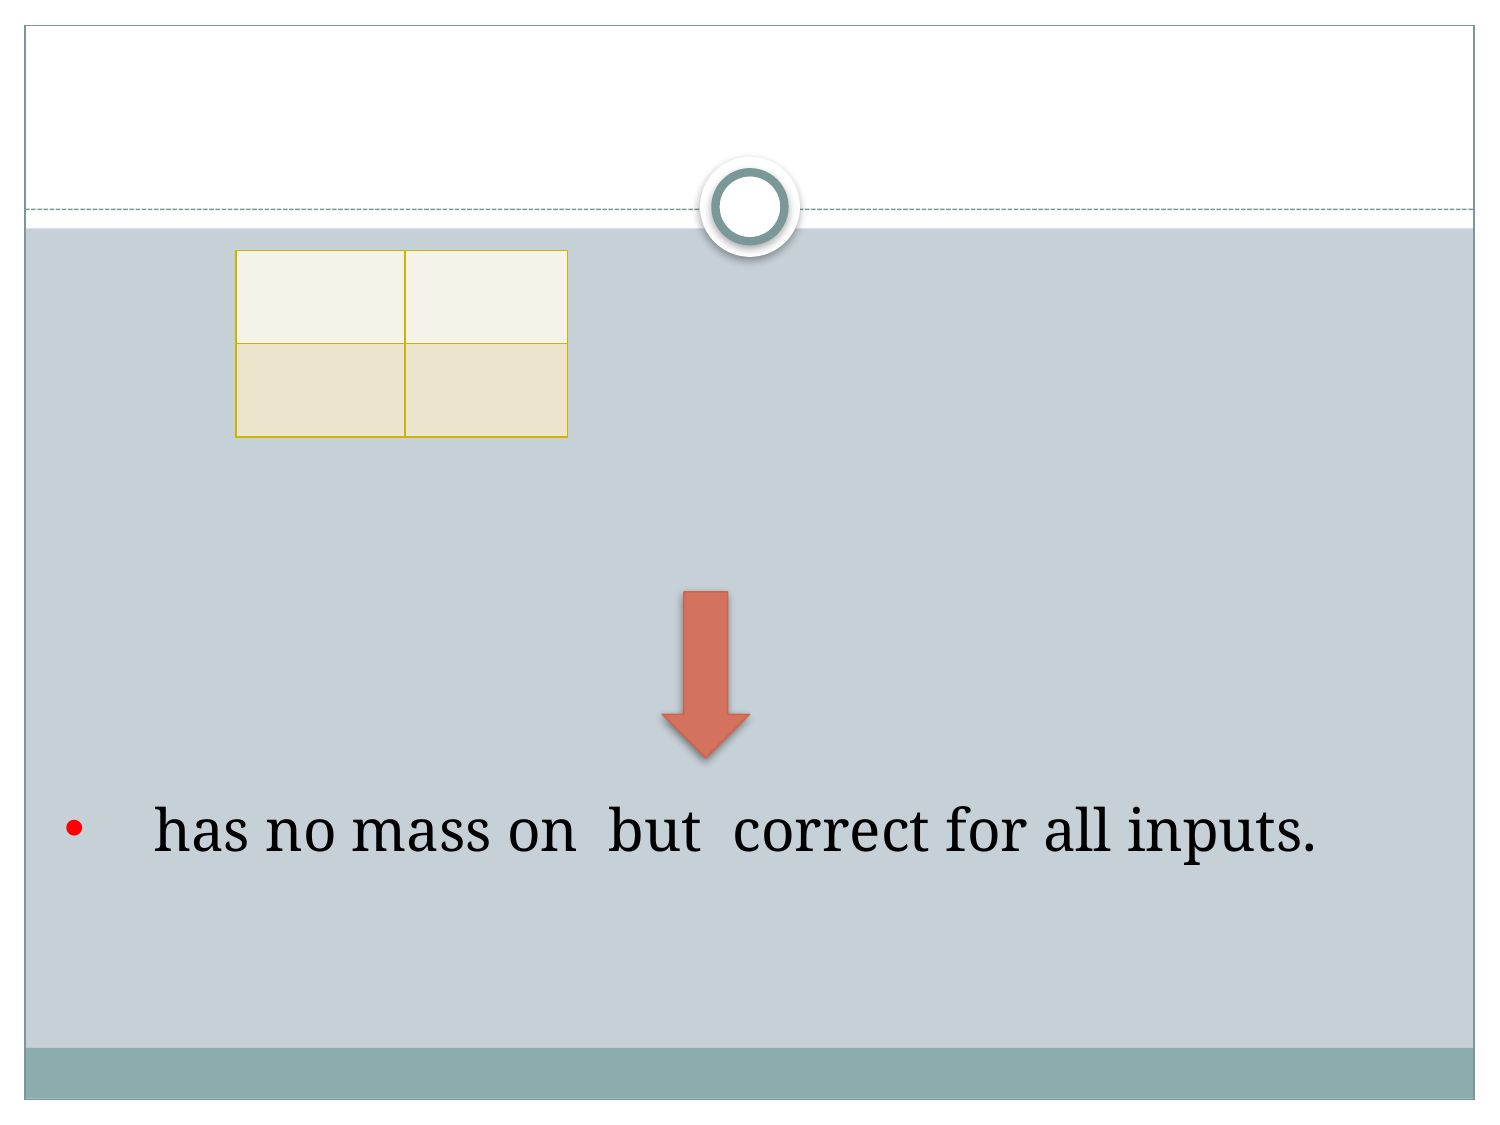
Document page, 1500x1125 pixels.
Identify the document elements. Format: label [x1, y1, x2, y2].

text_box [661, 591, 751, 759]
